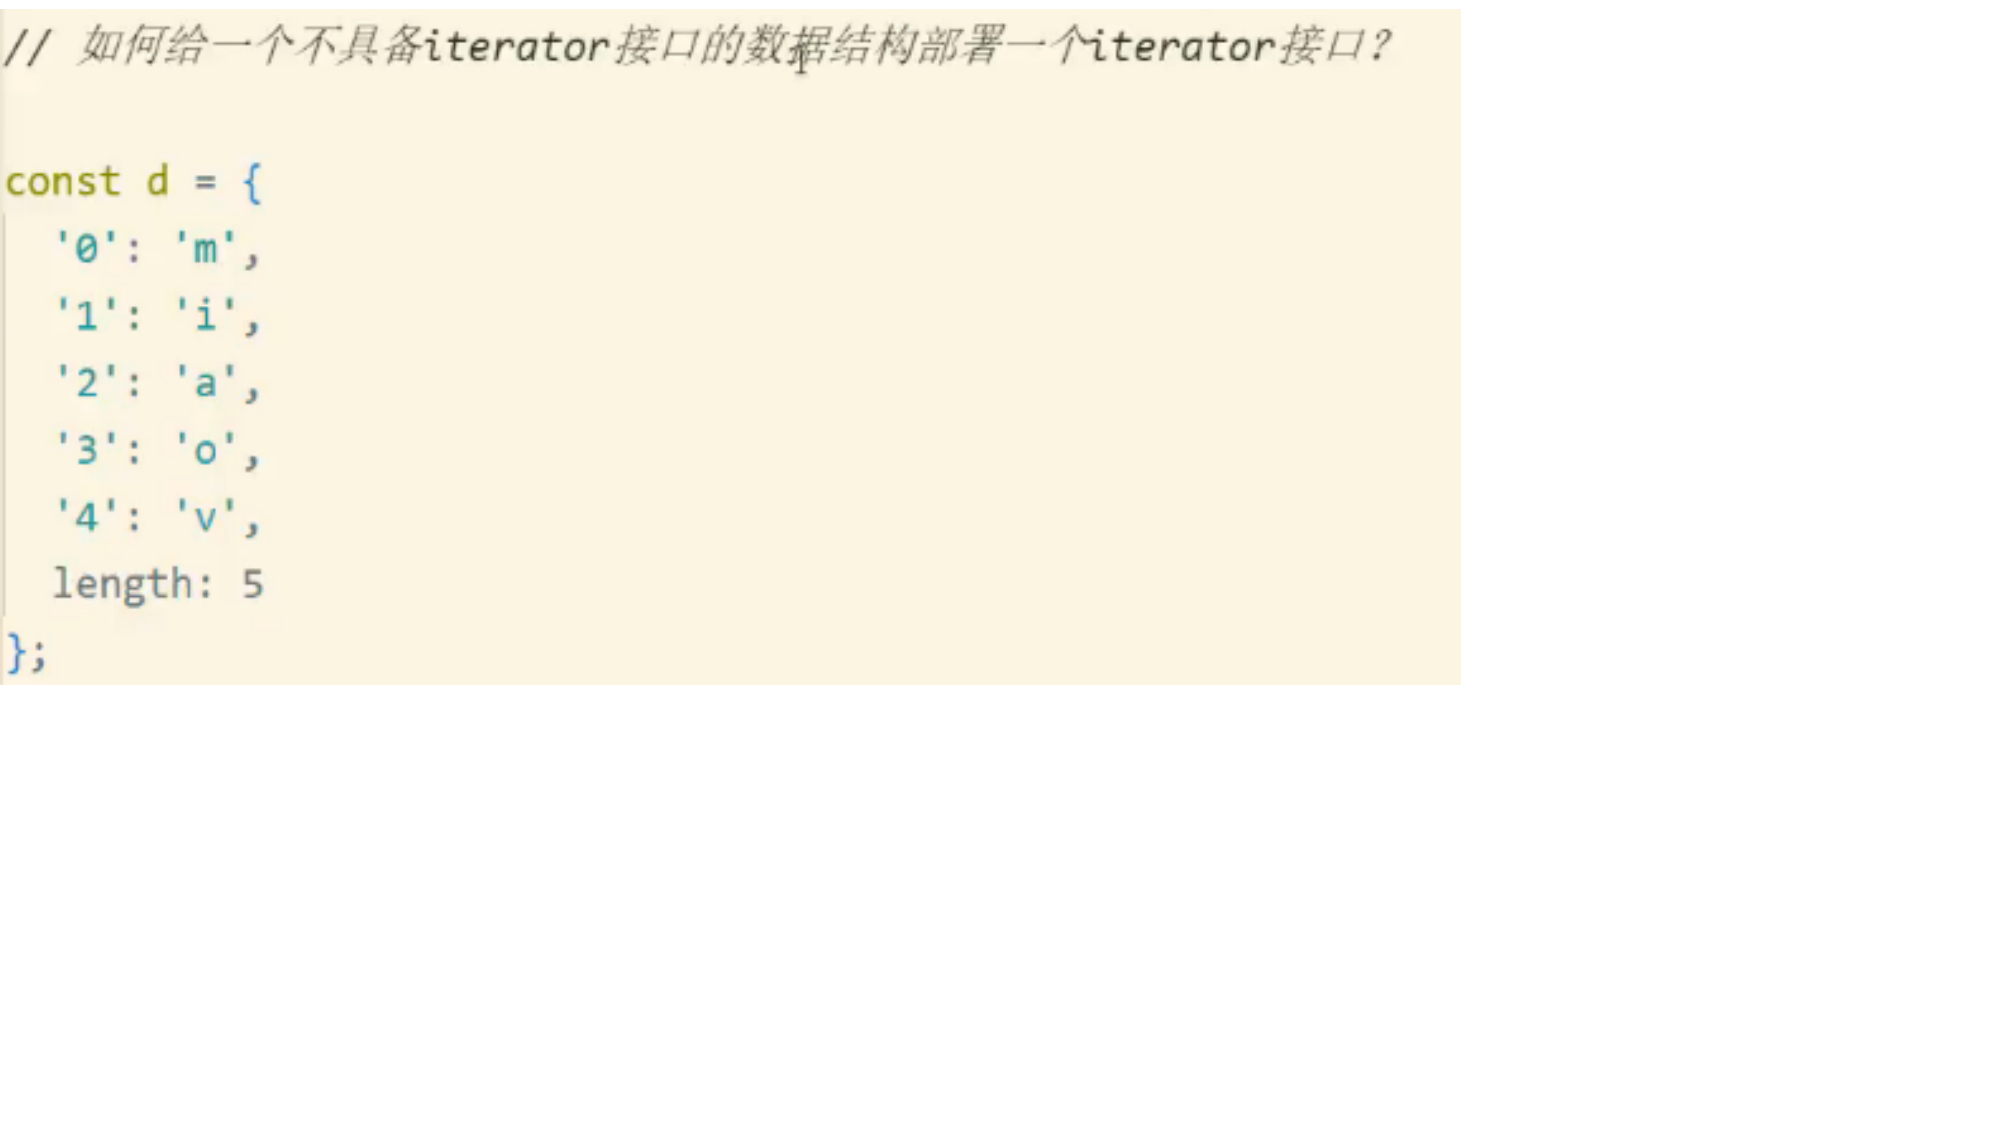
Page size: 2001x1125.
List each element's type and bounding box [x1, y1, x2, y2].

list [0, 9, 1461, 685]
